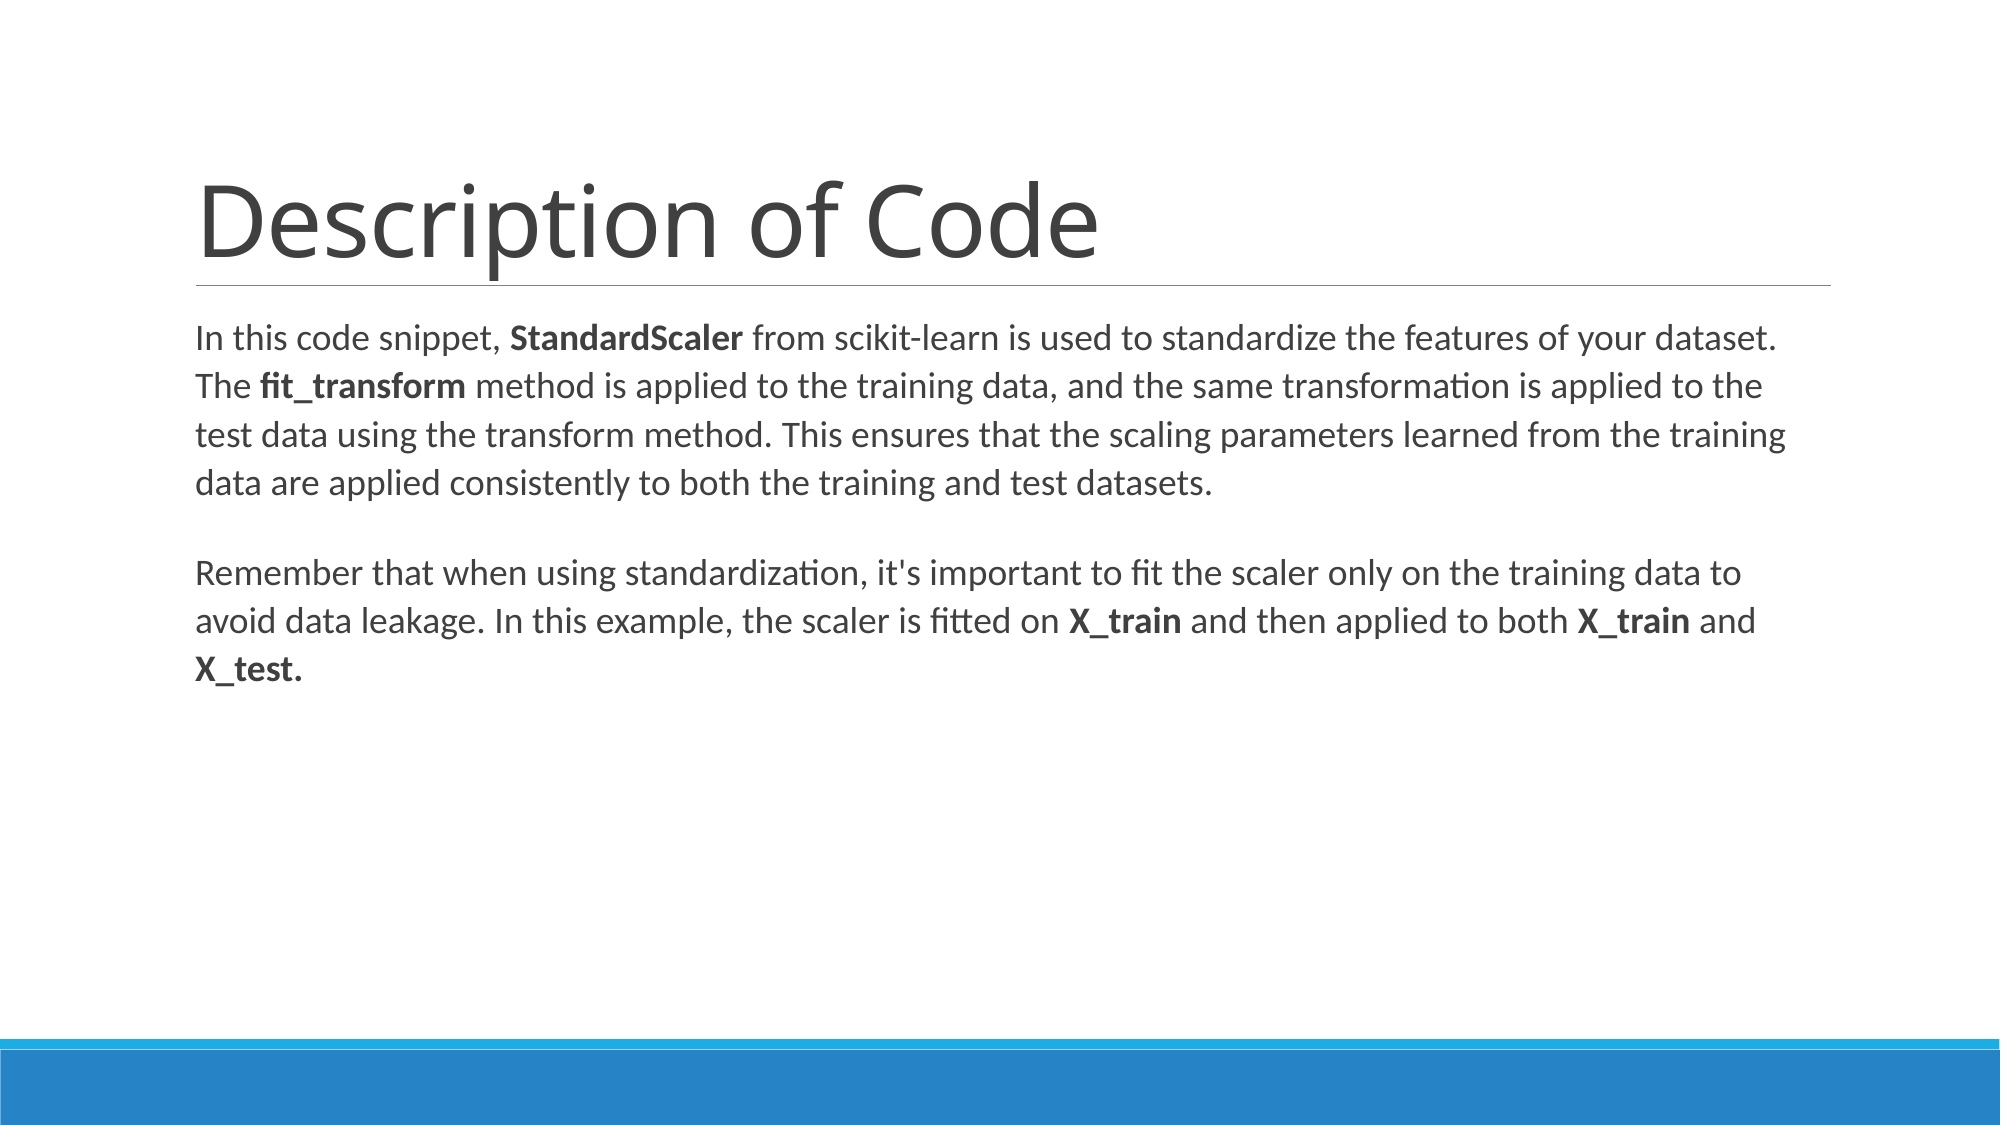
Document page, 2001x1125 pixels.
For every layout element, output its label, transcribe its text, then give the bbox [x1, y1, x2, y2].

title Description of Code [180, 47, 1830, 285]
list In this code snippet, StandardScaler from scikit-learn is used to standardize the features of your dataset. The fit_transform method is applied to the training data, and the same transformation is applied to the test data using the transform method. This ensures that the scaling parameters learned from the training data are applied consistently to both the training and test datasets. Remember that when using standardization, it's important to fit the scaler only on the training data to avoid data leakage. In this example, the scaler is fitted on X_train and then applied to both X_train and X_test. [180, 302, 1830, 963]
